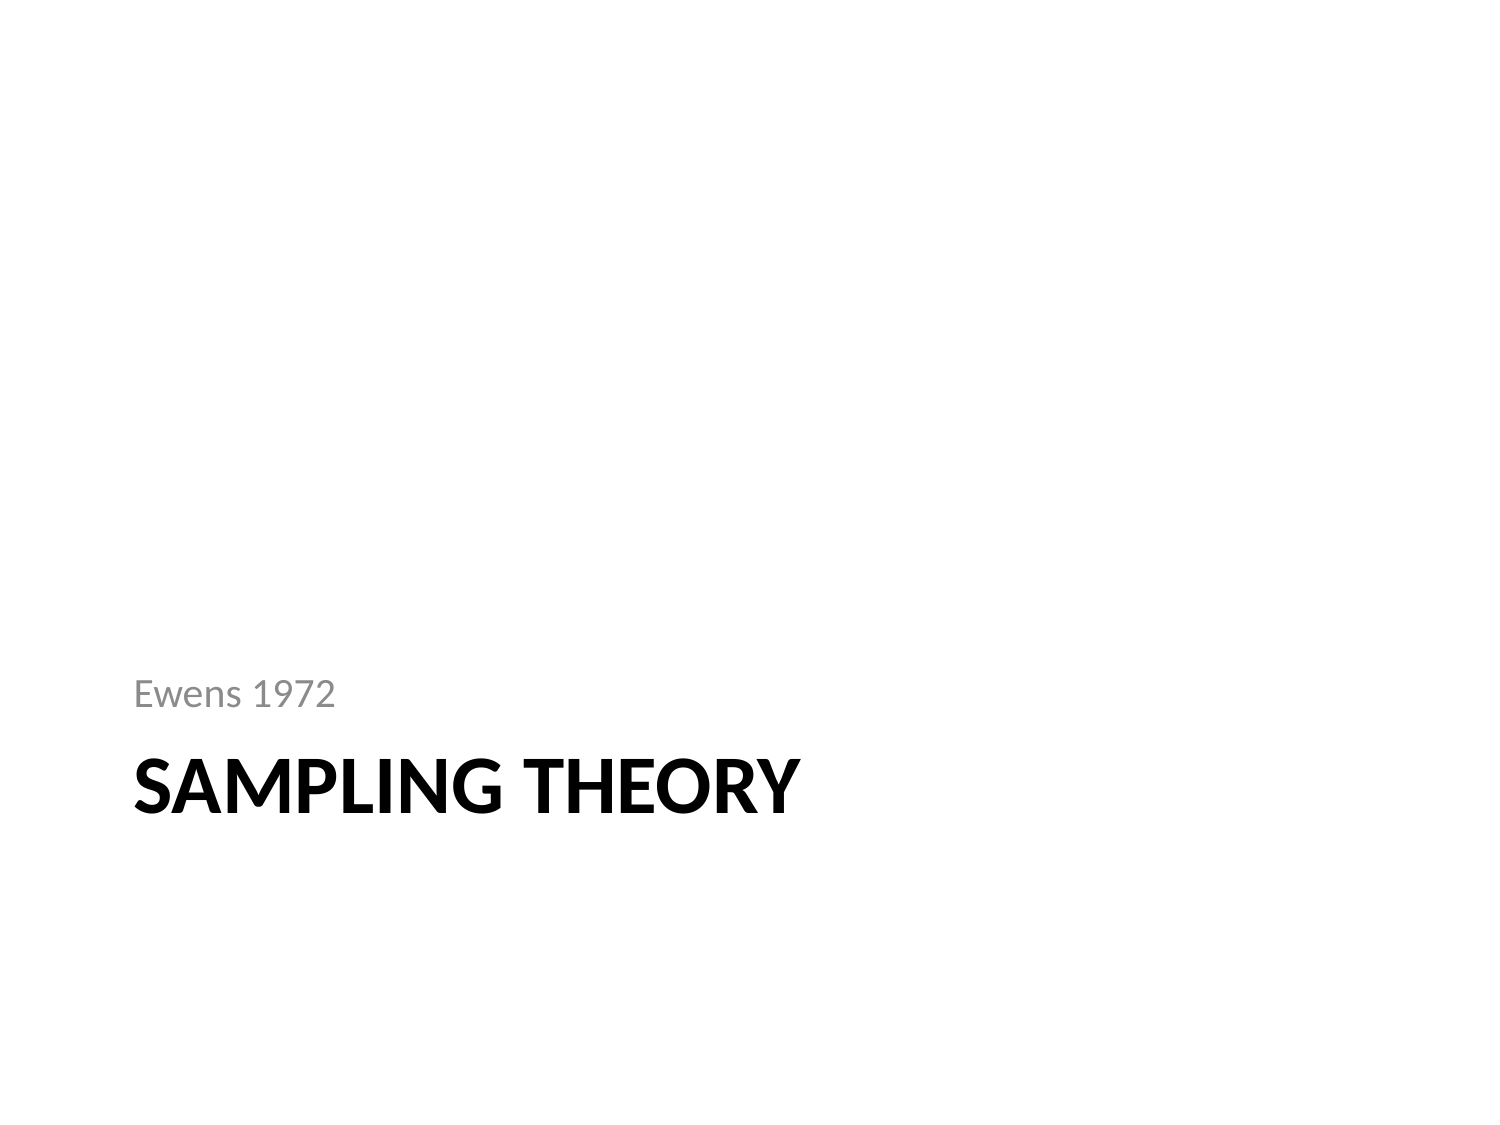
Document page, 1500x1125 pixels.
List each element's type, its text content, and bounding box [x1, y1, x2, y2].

title SAMPLING THEORY [118, 723, 1394, 947]
list Ewens 1972 [118, 476, 1394, 723]
